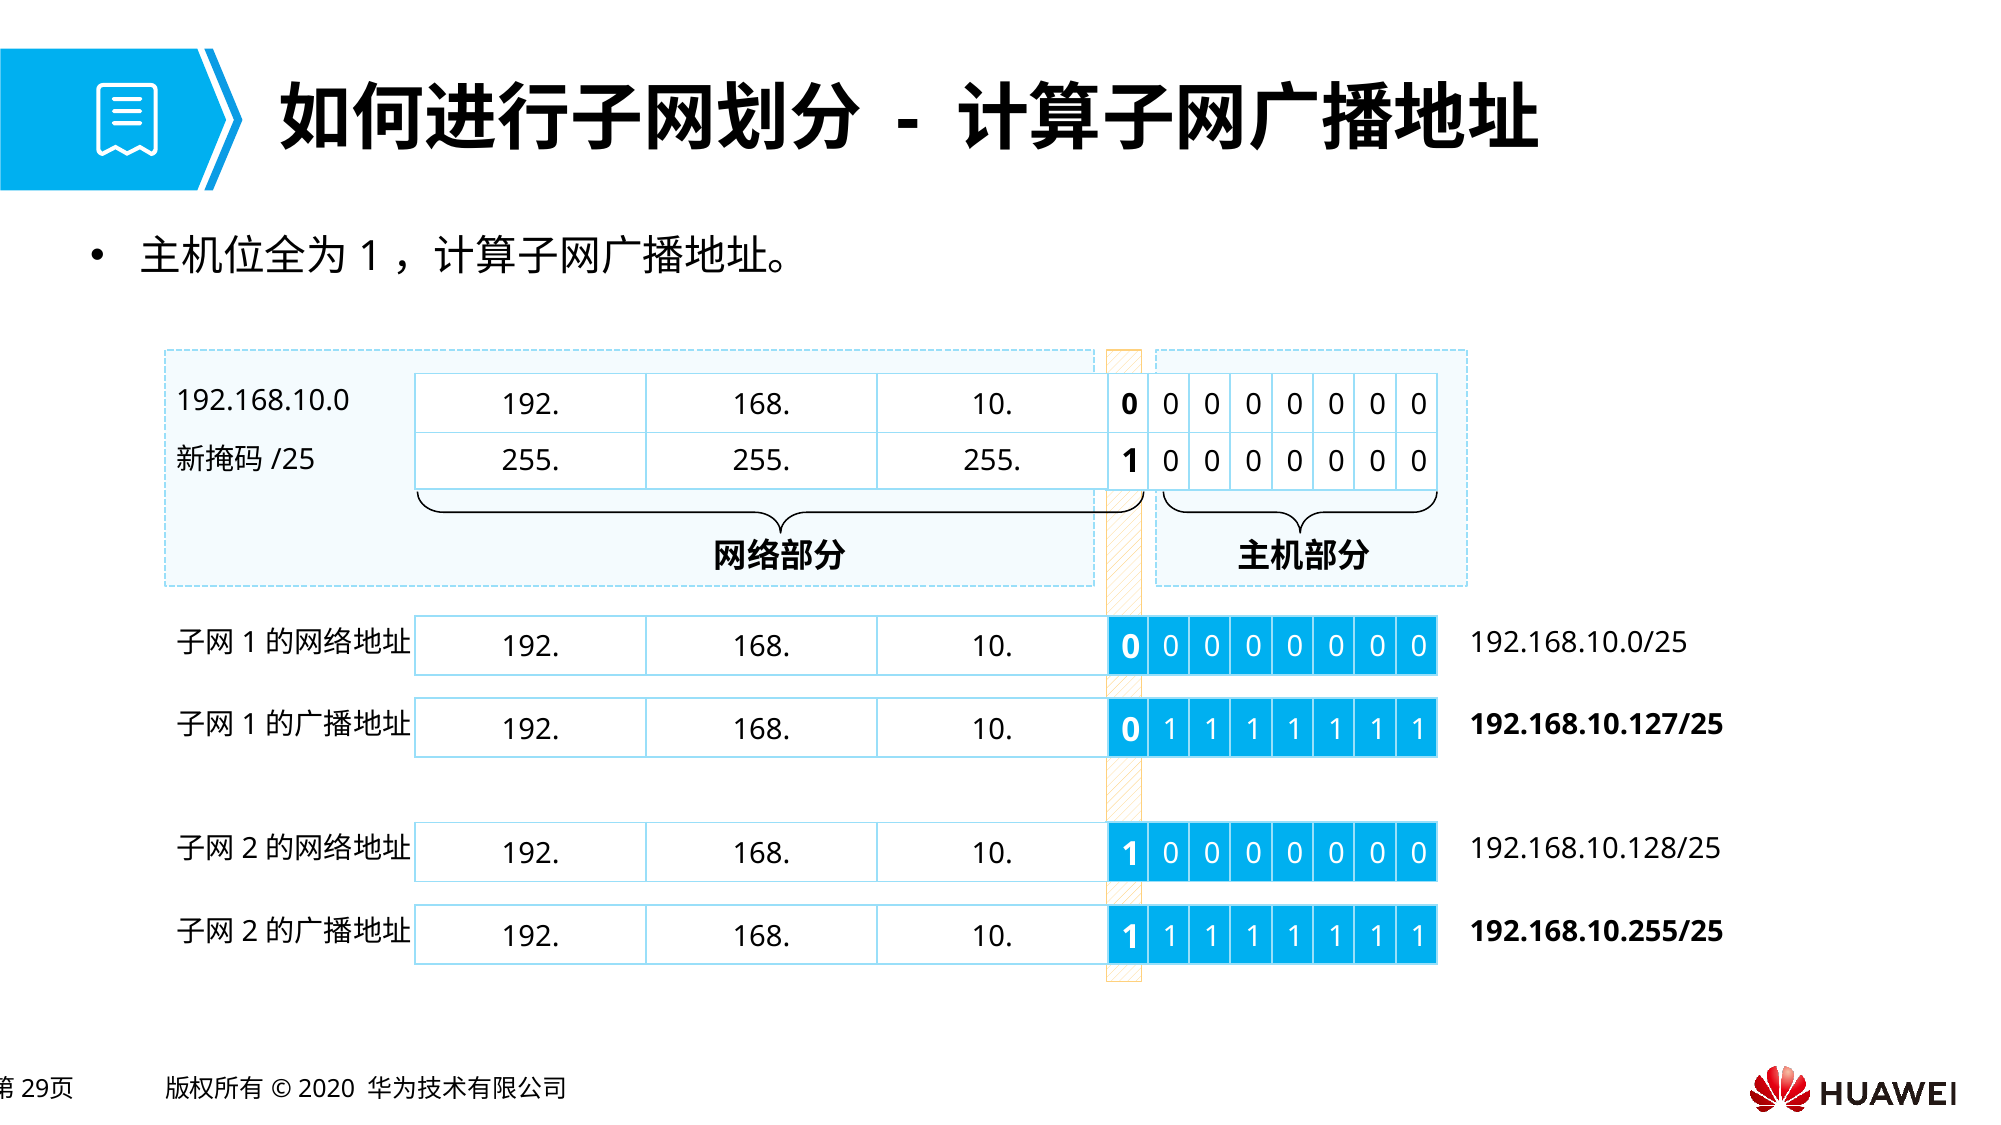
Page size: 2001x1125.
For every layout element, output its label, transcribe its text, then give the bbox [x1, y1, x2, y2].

text_box 192.168.10.0 [161, 373, 380, 424]
table_header 10. [878, 617, 1107, 674]
table_header 0 [1149, 823, 1188, 881]
text_box [1106, 758, 1142, 821]
text_box 子网2的广播地址 [161, 905, 428, 955]
table_header 168. [647, 699, 876, 756]
table_header 1 [1149, 699, 1188, 756]
text_box 主机部分 [1218, 527, 1390, 582]
table_header 192. [416, 617, 645, 674]
table_header 1 [1109, 823, 1147, 881]
table_header 0 [1355, 617, 1395, 674]
table_header 168. [647, 823, 876, 881]
table_header 1 [1231, 699, 1271, 756]
text_box 子网1的广播地址 [161, 698, 428, 748]
text_box 子网1的网络地址 [161, 615, 428, 666]
table_header 1 [1355, 906, 1395, 963]
table_header 0 [1314, 617, 1353, 674]
table_header 192. [416, 823, 645, 881]
table_header 0 [1314, 433, 1353, 489]
table_header 0 [1190, 617, 1229, 674]
table_header 0 [1273, 433, 1312, 489]
table_header 1 [1314, 699, 1353, 756]
table_header 168. [647, 906, 876, 963]
table_header 1 [1190, 699, 1229, 756]
text_box 网络部分 [694, 527, 867, 582]
text_box [1106, 676, 1142, 697]
table_header 0 [1190, 433, 1229, 489]
table_header 192. [416, 906, 645, 963]
table_header 0 [1355, 433, 1395, 489]
table_header 0 [1397, 823, 1436, 881]
table_header 0 [1231, 374, 1271, 432]
table_header 0 [1190, 823, 1229, 881]
text_box 192.168.10.128/25 [1454, 822, 1768, 872]
table_header 1 [1190, 906, 1229, 963]
table_header 168. [647, 374, 876, 432]
text_box [1106, 965, 1142, 982]
table_header 0 [1355, 374, 1395, 432]
table_header 168. [647, 617, 876, 674]
table_header 10. [878, 906, 1107, 963]
table_header 10. [878, 374, 1107, 432]
table_header 0 [1231, 433, 1271, 489]
table_header 0 [1109, 374, 1147, 432]
table_header 0 [1109, 617, 1147, 674]
table_header 0 [1314, 823, 1353, 881]
table_header 0 [1355, 823, 1395, 881]
text_box [165, 349, 1095, 587]
table_header 0 [1149, 374, 1188, 432]
text_box 新掩码/25 [161, 432, 341, 483]
text_box 192.168.10.0/25 [1454, 615, 1739, 666]
table_header 0 [1314, 374, 1353, 432]
text_box [417, 491, 1144, 533]
table_header 1 [1109, 433, 1147, 489]
table_header 0 [1273, 374, 1312, 432]
table_header 255. [647, 433, 876, 488]
table_header 1 [1149, 906, 1188, 963]
text_box [1106, 349, 1142, 373]
table_header 0 [1149, 433, 1188, 489]
table_header 1 [1109, 906, 1147, 963]
table_header 1 [1397, 699, 1436, 756]
title 如何进行子网划分 - 计算子网广播地址 [261, 67, 1874, 173]
table_header 0 [1397, 617, 1436, 674]
table_header 0 [1273, 823, 1312, 881]
table_header 1 [1273, 699, 1312, 756]
table_header 0 [1397, 433, 1436, 489]
table_header 0 [1273, 617, 1312, 674]
table_header 1 [1231, 906, 1271, 963]
picture [1750, 1066, 1956, 1112]
table_header 192. [416, 699, 645, 756]
table_header 10. [878, 823, 1107, 881]
table_header 0 [1231, 823, 1271, 881]
table_header 0 [1149, 617, 1188, 674]
text_box [1106, 501, 1142, 615]
table_header 0 [1190, 374, 1229, 432]
table_header 1 [1397, 906, 1436, 963]
table_header 1 [1314, 906, 1353, 963]
table_header 192. [416, 374, 645, 432]
text_box 子网2的网络地址 [161, 822, 428, 872]
table_header 255. [416, 433, 645, 488]
table_header 0 [1231, 617, 1271, 674]
text_box 192.168.10.255/25 [1454, 905, 1804, 955]
list 主机位全为1，计算子网广播地址。 [76, 202, 1927, 971]
table_header 10. [878, 699, 1107, 756]
table_header 0 [1397, 374, 1436, 432]
table_header 1 [1273, 906, 1312, 963]
text_box [1106, 882, 1142, 904]
text_box 192.168.10.127/25 [1454, 698, 1804, 748]
table_header 0 [1109, 699, 1147, 756]
text_box [1163, 491, 1438, 527]
table_header 1 [1355, 699, 1395, 756]
table_header 255. [878, 433, 1107, 488]
